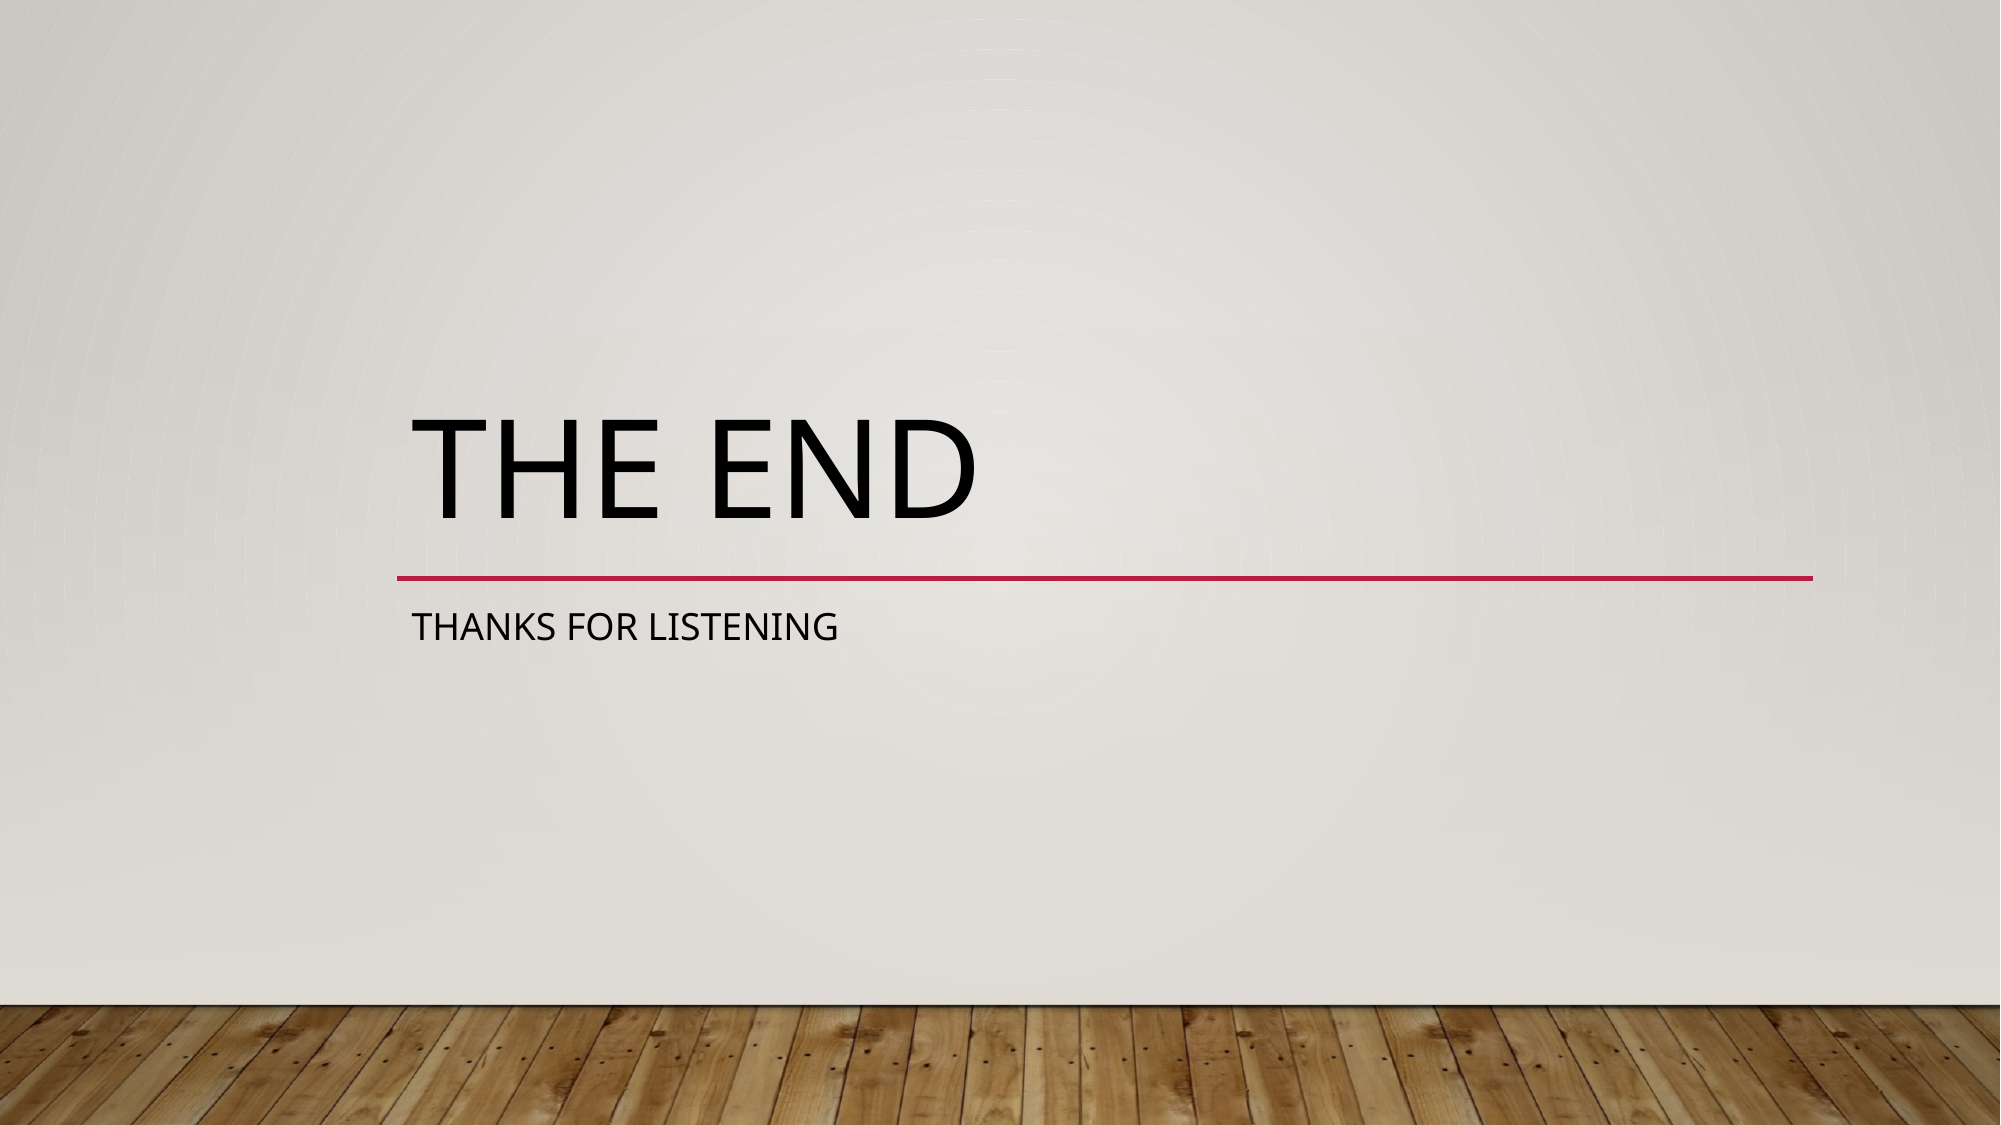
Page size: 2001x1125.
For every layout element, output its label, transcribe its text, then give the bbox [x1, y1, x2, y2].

subtitle Thanks for listening [396, 579, 1814, 740]
picture [0, 1005, 2000, 1125]
title THE End [396, 131, 1814, 549]
